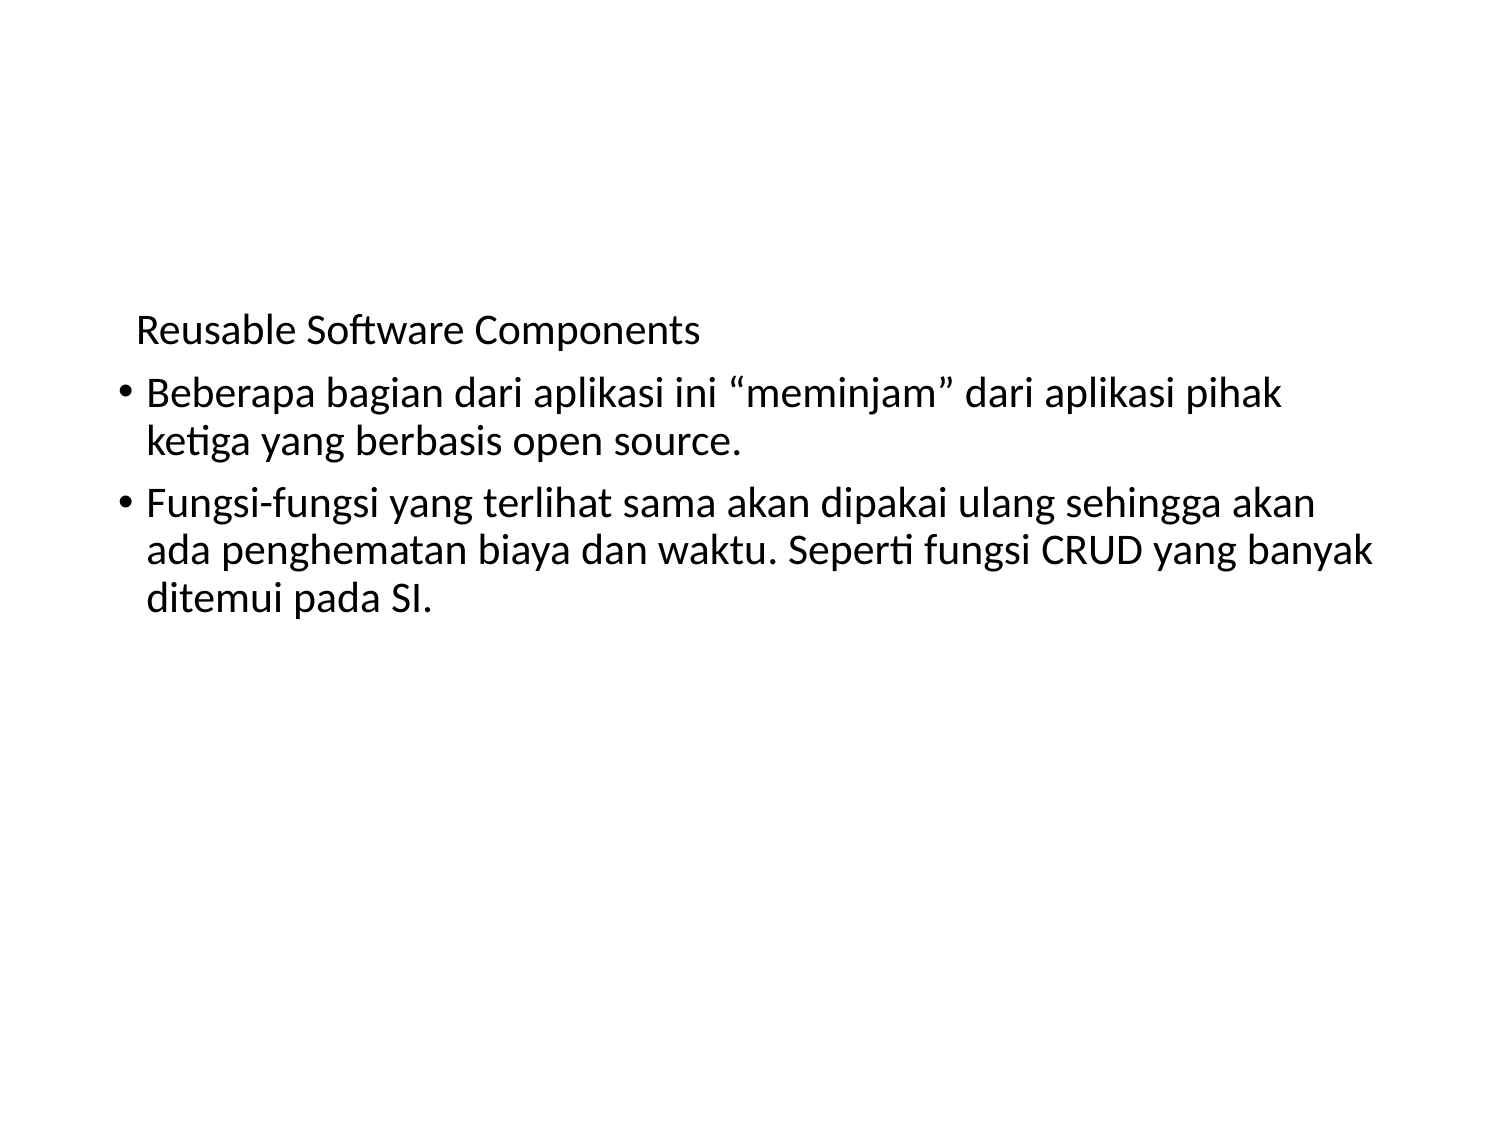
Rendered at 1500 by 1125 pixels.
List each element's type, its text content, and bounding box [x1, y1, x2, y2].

list Reusable Software Components Beberapa bagian dari aplikasi ini “meminjam” dari aplikasi pihak ketiga yang berbasis open source. Fungsi-fungsi yang terlihat sama akan dipakai ulang sehingga akan ada penghematan biaya dan waktu. Seperti fungsi CRUD yang banyak ditemui pada SI. [103, 299, 1397, 1014]
